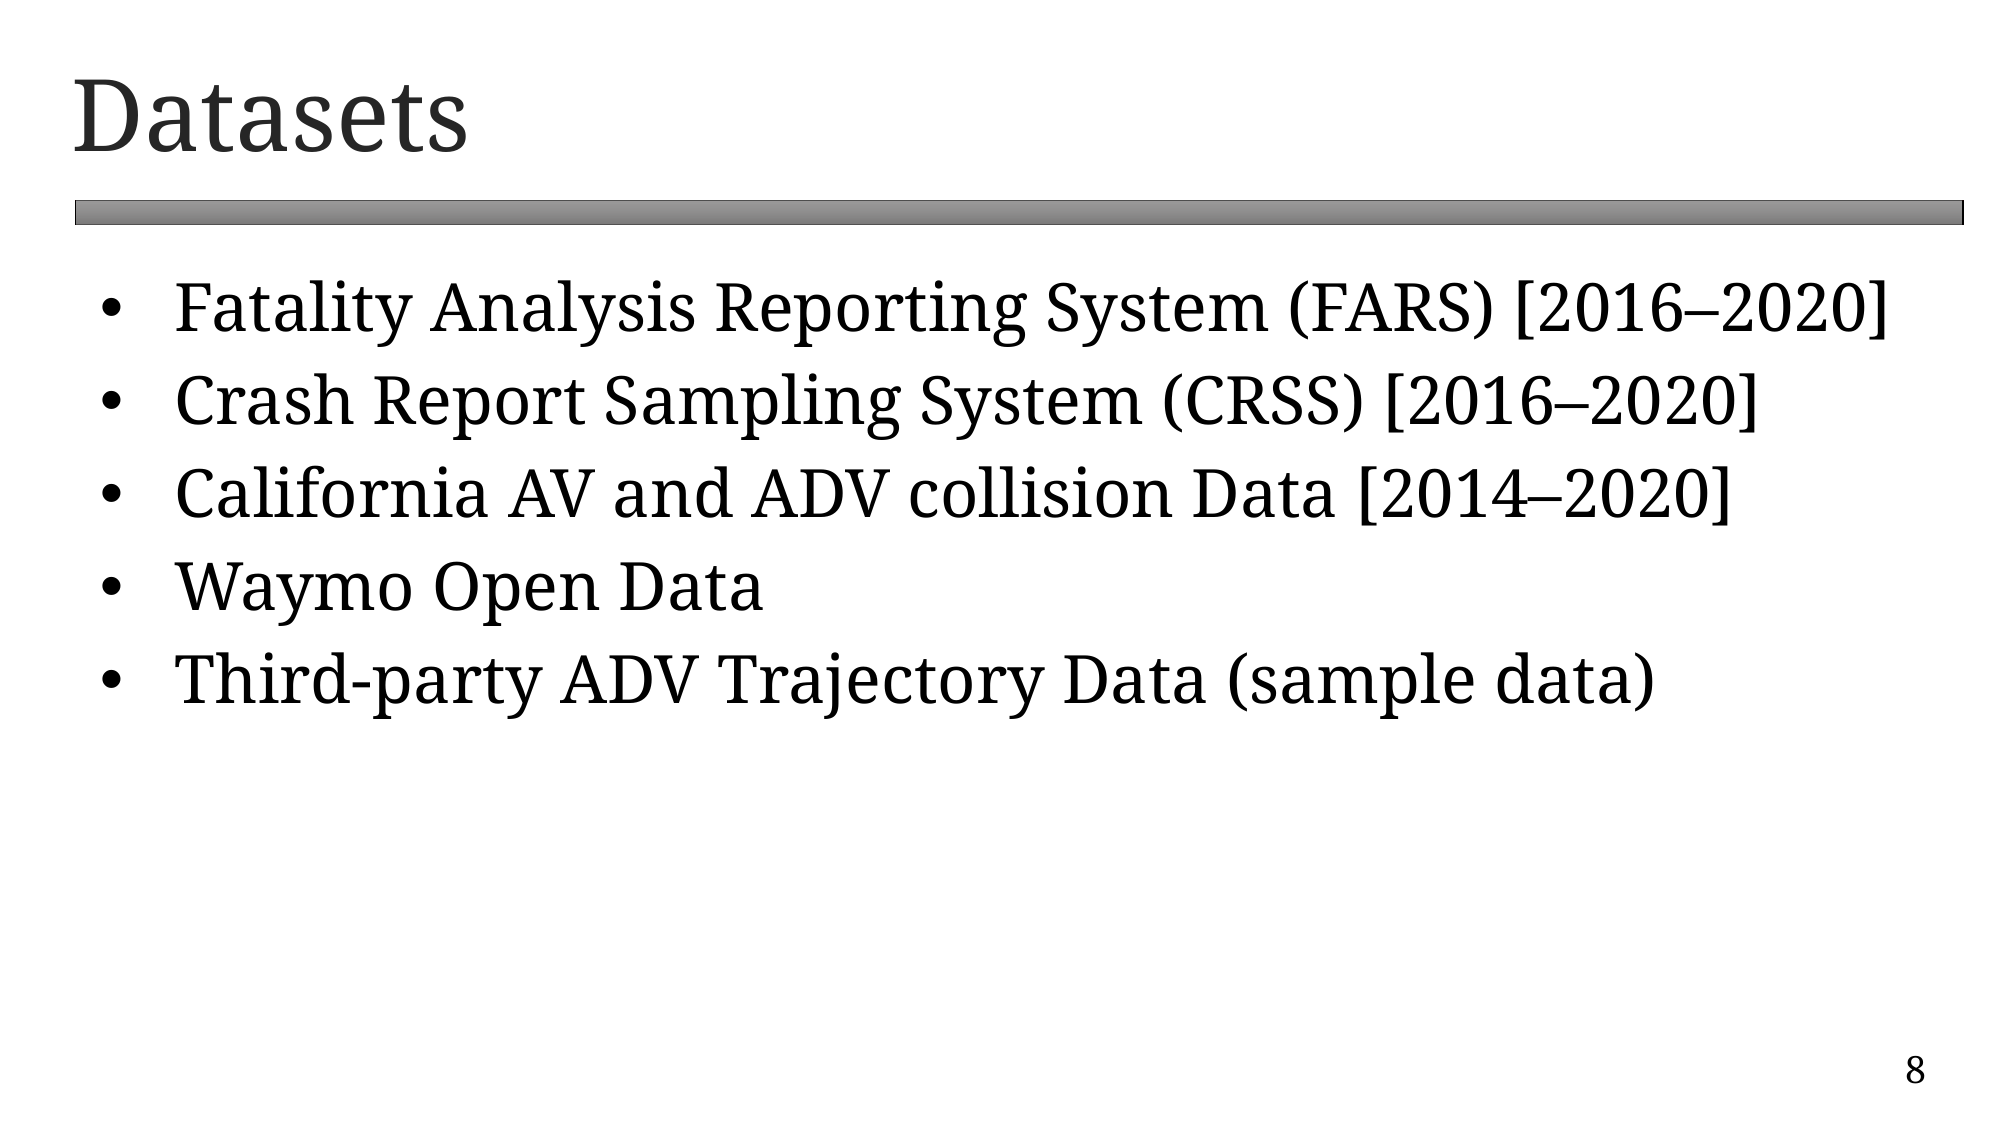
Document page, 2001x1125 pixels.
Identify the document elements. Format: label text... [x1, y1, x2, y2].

slide_number 8 [1491, 1041, 1942, 1102]
title Datasets [56, 53, 1905, 181]
picture [75, 200, 1964, 225]
text_box Fatality Analysis Reporting System (FARS) [2016–2020] Crash Report Sampling System (CRSS) [2016–2020] California AV and ADV collision Data [2014–2020] Waymo Open Data Third-party ADV Trajectory Data (sample data) [84, 266, 1955, 1072]
